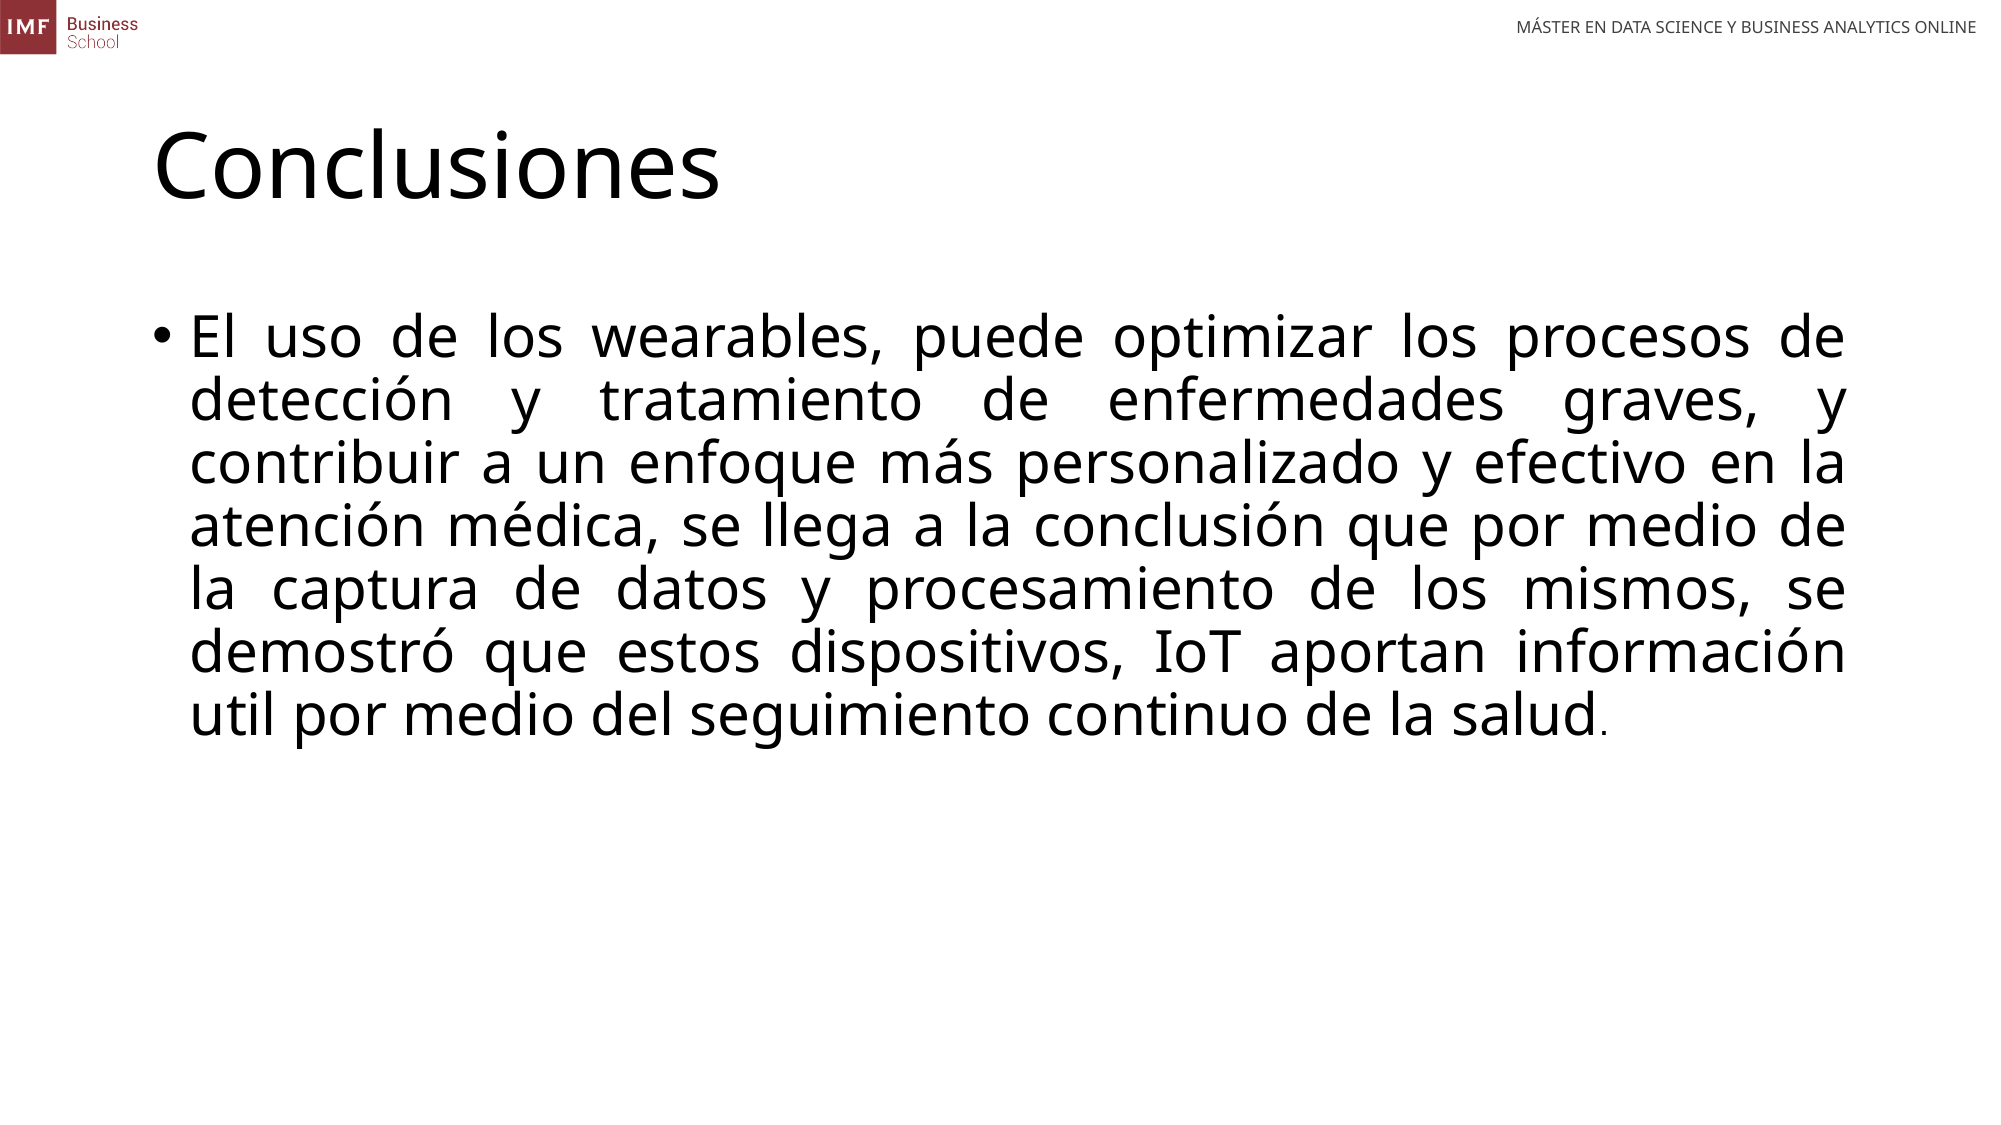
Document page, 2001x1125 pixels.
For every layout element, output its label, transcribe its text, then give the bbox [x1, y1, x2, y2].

list El uso de los wearables, puede optimizar los procesos de detección y tratamiento de enfermedades graves, y contribuir a un enfoque más personalizado y efectivo en la atención médica, se llega a la conclusión que por medio de la captura de datos y procesamiento de los mismos, se demostró que estos dispositivos, IoT aportan información util por medio del seguimiento continuo de la salud. [137, 299, 1863, 1014]
title Conclusiones [137, 59, 1863, 278]
text_box MÁSTER EN DATA SCIENCE Y BUSINESS ANALYTICS ONLINE [1494, 7, 2000, 44]
picture [0, 0, 138, 56]
